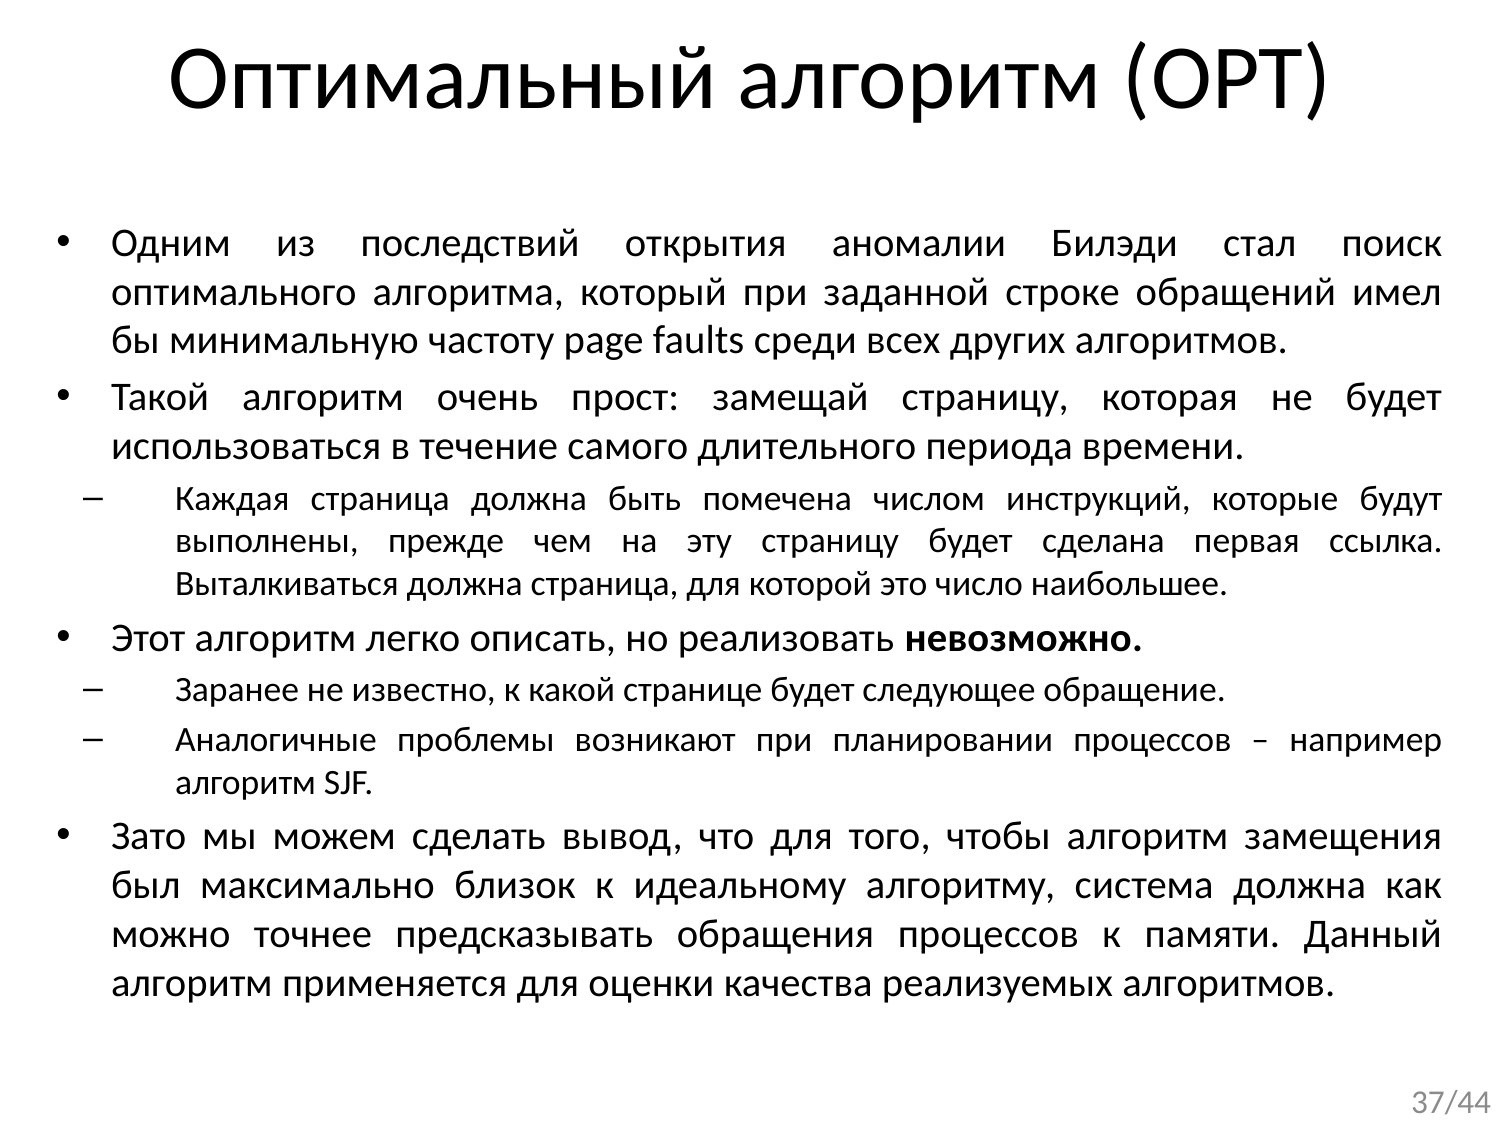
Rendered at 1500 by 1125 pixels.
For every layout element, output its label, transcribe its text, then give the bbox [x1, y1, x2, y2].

title Оптимальный алгоритм (OPT) [41, 8, 1459, 197]
slide_number 37/44 [1156, 1070, 1500, 1125]
list Одним из последствий открытия аномалии Билэди стал поиск оптимального алгоритма, который при заданной строке обращений имел бы минимальную частоту page faults среди всех других алгоритмов. Такой алгоритм очень прост: замещай страницу, которая не будет использоваться в течение самого длительного периода времени. Каждая страница должна быть помечена числом инструкций, которые будут выполнены, прежде чем на эту страницу будет сделана первая ссылка. Выталкиваться должна страница, для которой это число наибольшее. Этот алгоритм легко описать, но реализовать невозможно. Заранее не известно, к какой странице будет следующее обращение. Аналогичные проблемы возникают при планировании процессов – например алгоритм SJF. Зато мы можем сделать вывод, что для того, чтобы алгоритм замещения был максимально близок к идеальному алгоритму, система должна как можно точнее предсказывать обращения процессов к памяти. Данный алгоритм применяется для оценки качества реализуемых алгоритмов. [41, 208, 1459, 1035]
